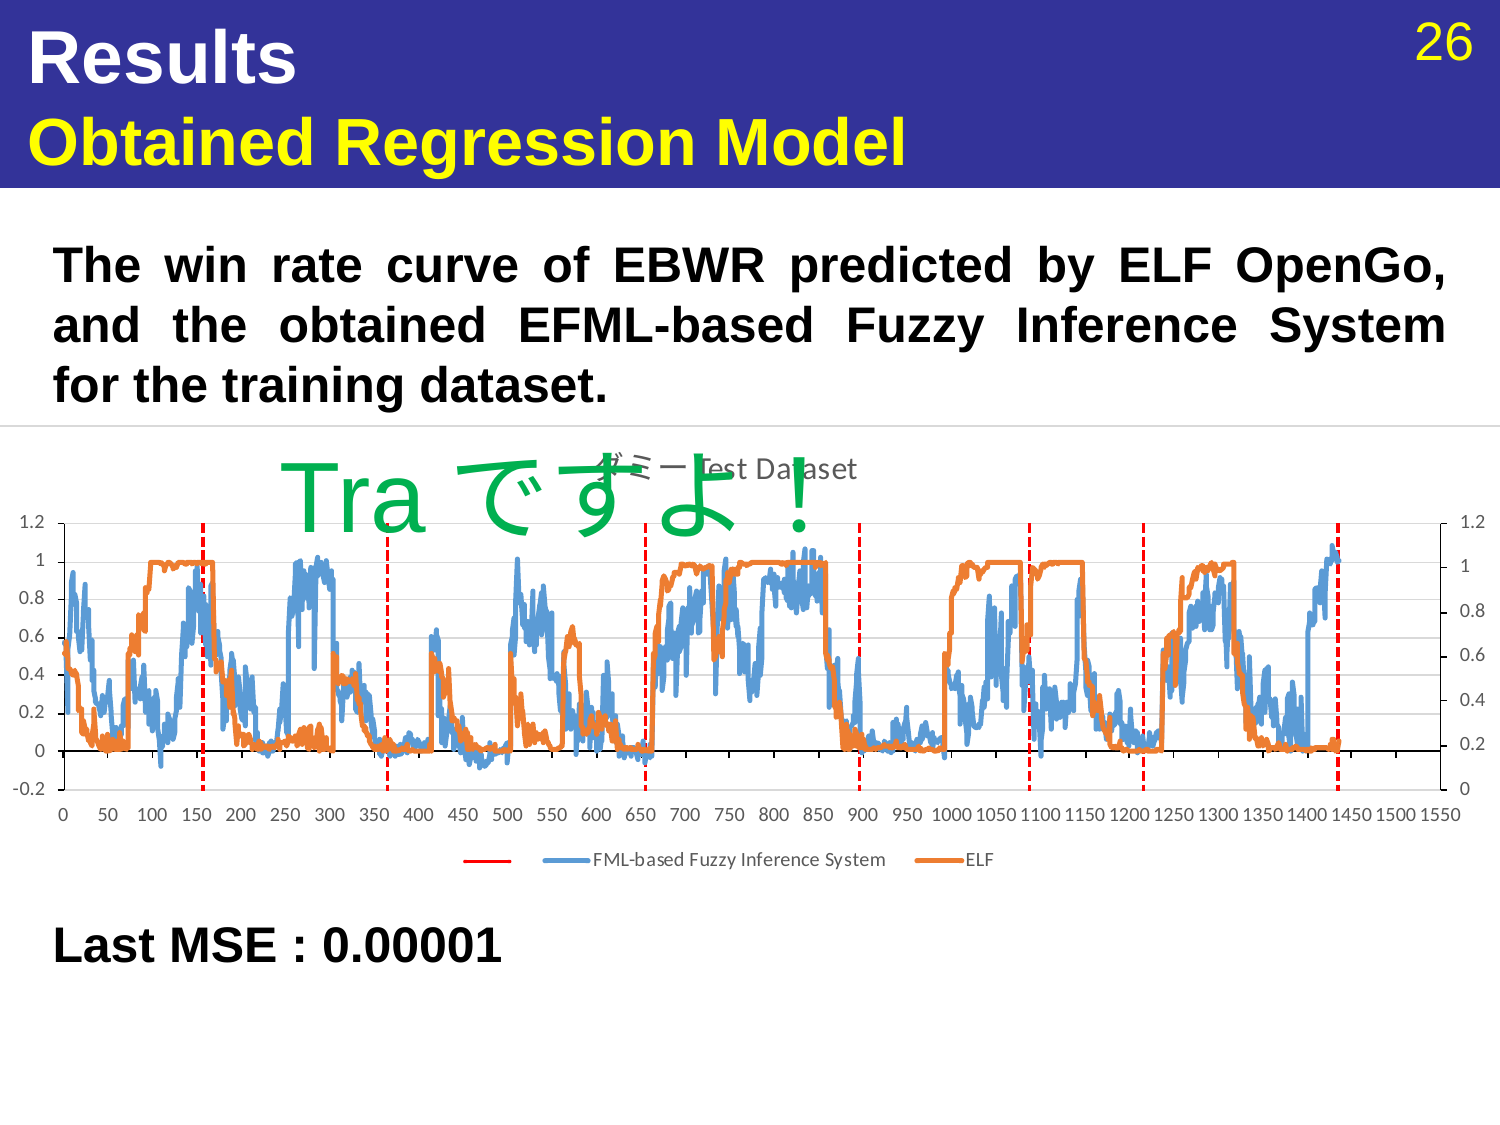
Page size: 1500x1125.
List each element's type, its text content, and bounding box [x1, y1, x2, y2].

picture [0, 424, 1500, 893]
list The win rate curve of EBWR predicted by ELF OpenGo, and the obtained EFML-based Fuzzy Inference System for the training dataset. Last MSE : 0.00001 [37, 224, 1463, 422]
title Results Obtained Regression Model [12, 0, 1363, 188]
list The win rate curve of EBWR predicted by ELF OpenGo, and the obtained EFML-based Fuzzy Inference System for the training dataset. Last MSE : 0.00001 [37, 903, 1463, 1075]
